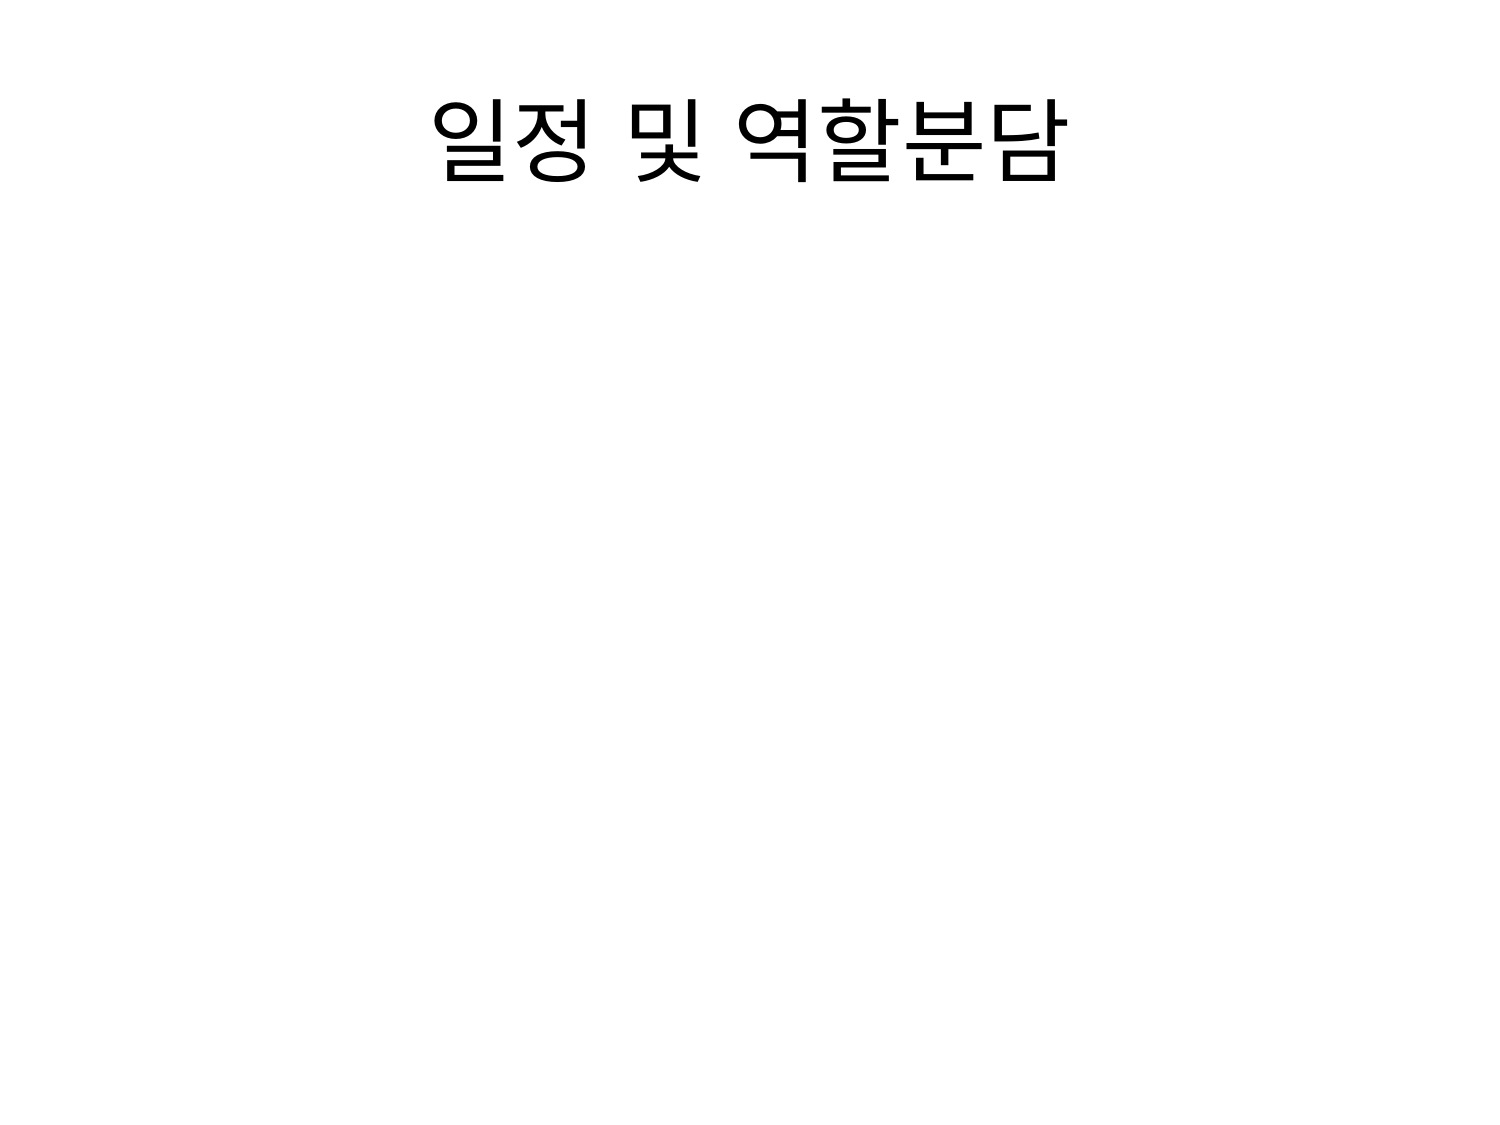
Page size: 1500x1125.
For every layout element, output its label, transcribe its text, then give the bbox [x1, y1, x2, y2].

title 일정 및 역할분담 [75, 45, 1425, 233]
